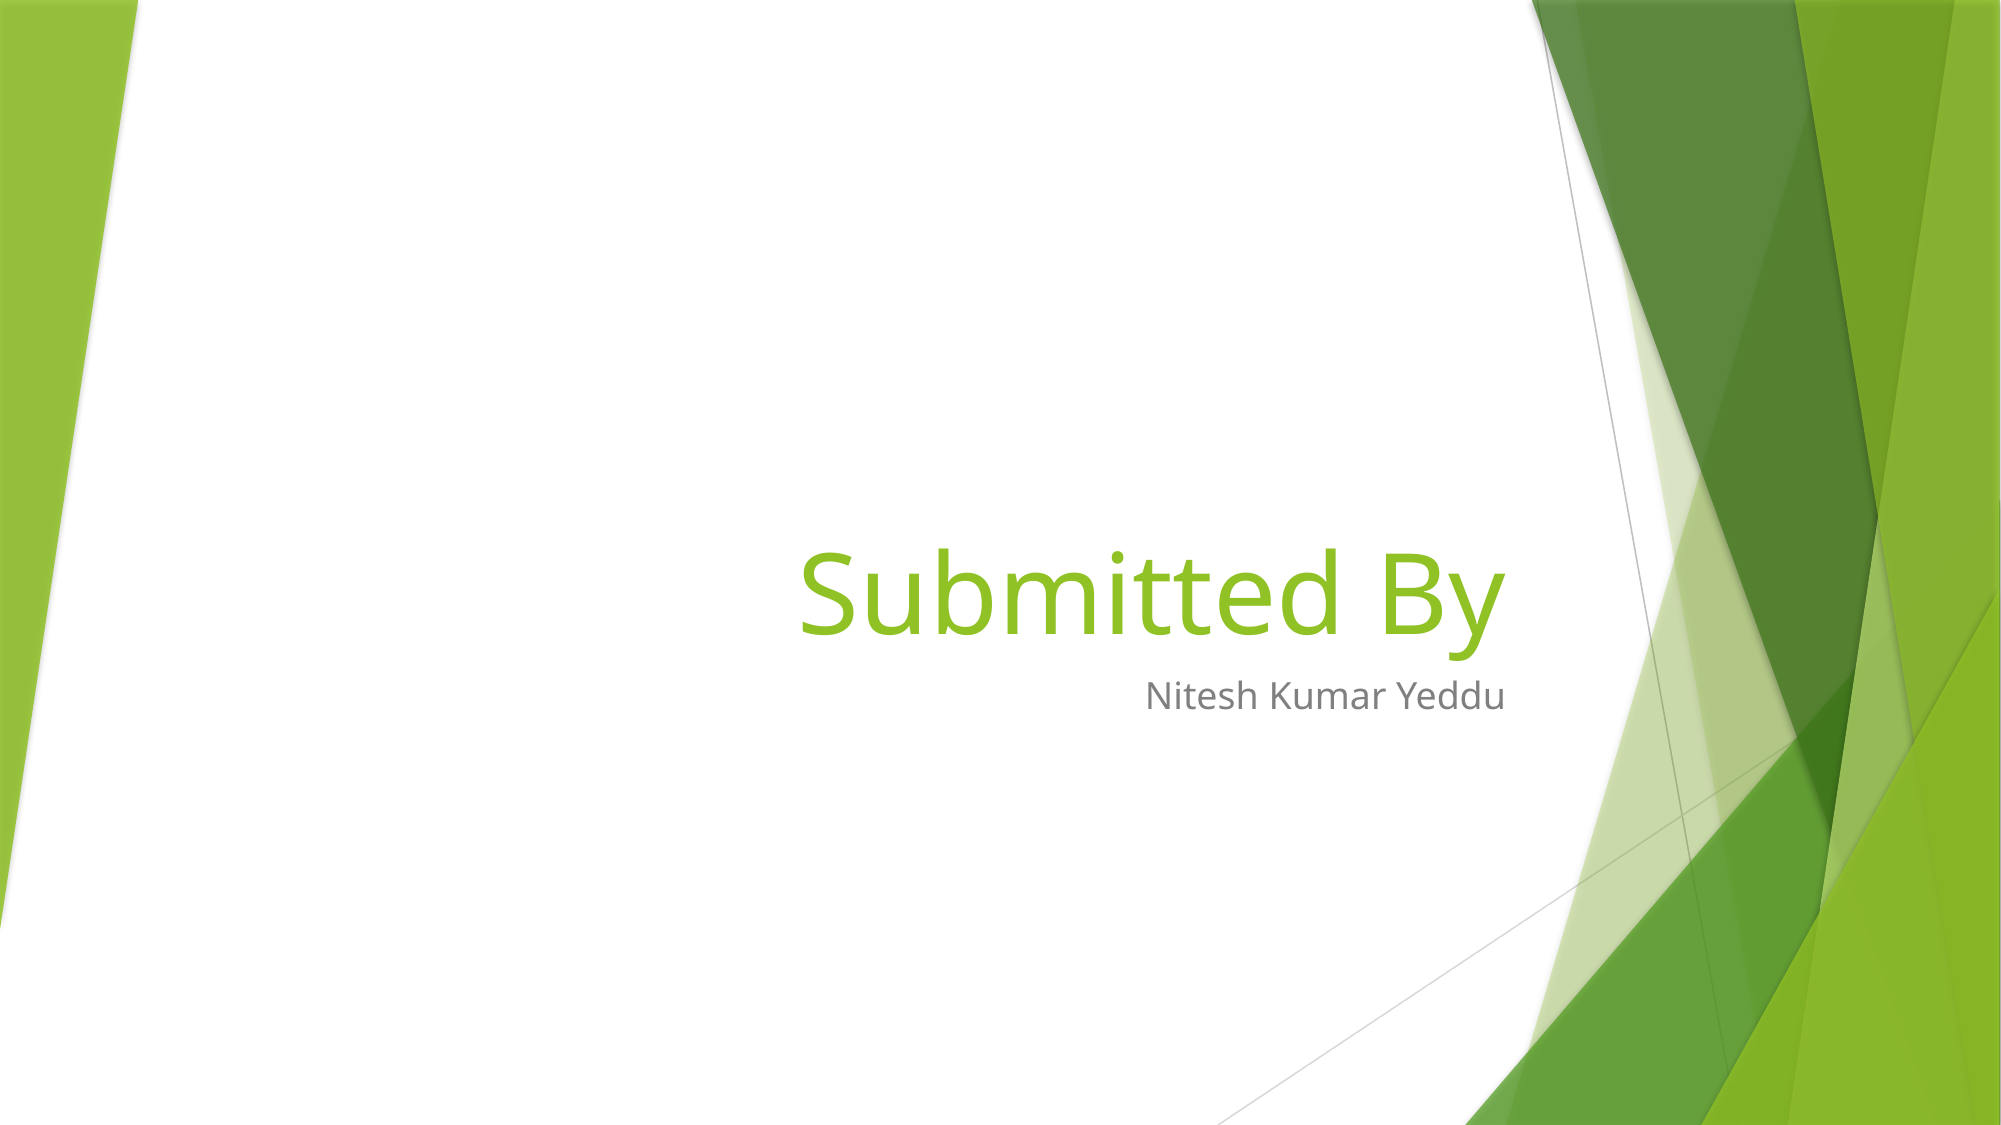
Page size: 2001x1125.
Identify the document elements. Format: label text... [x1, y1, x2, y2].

subtitle Nitesh Kumar Yeddu [247, 664, 1522, 845]
title Submitted By [247, 394, 1522, 664]
